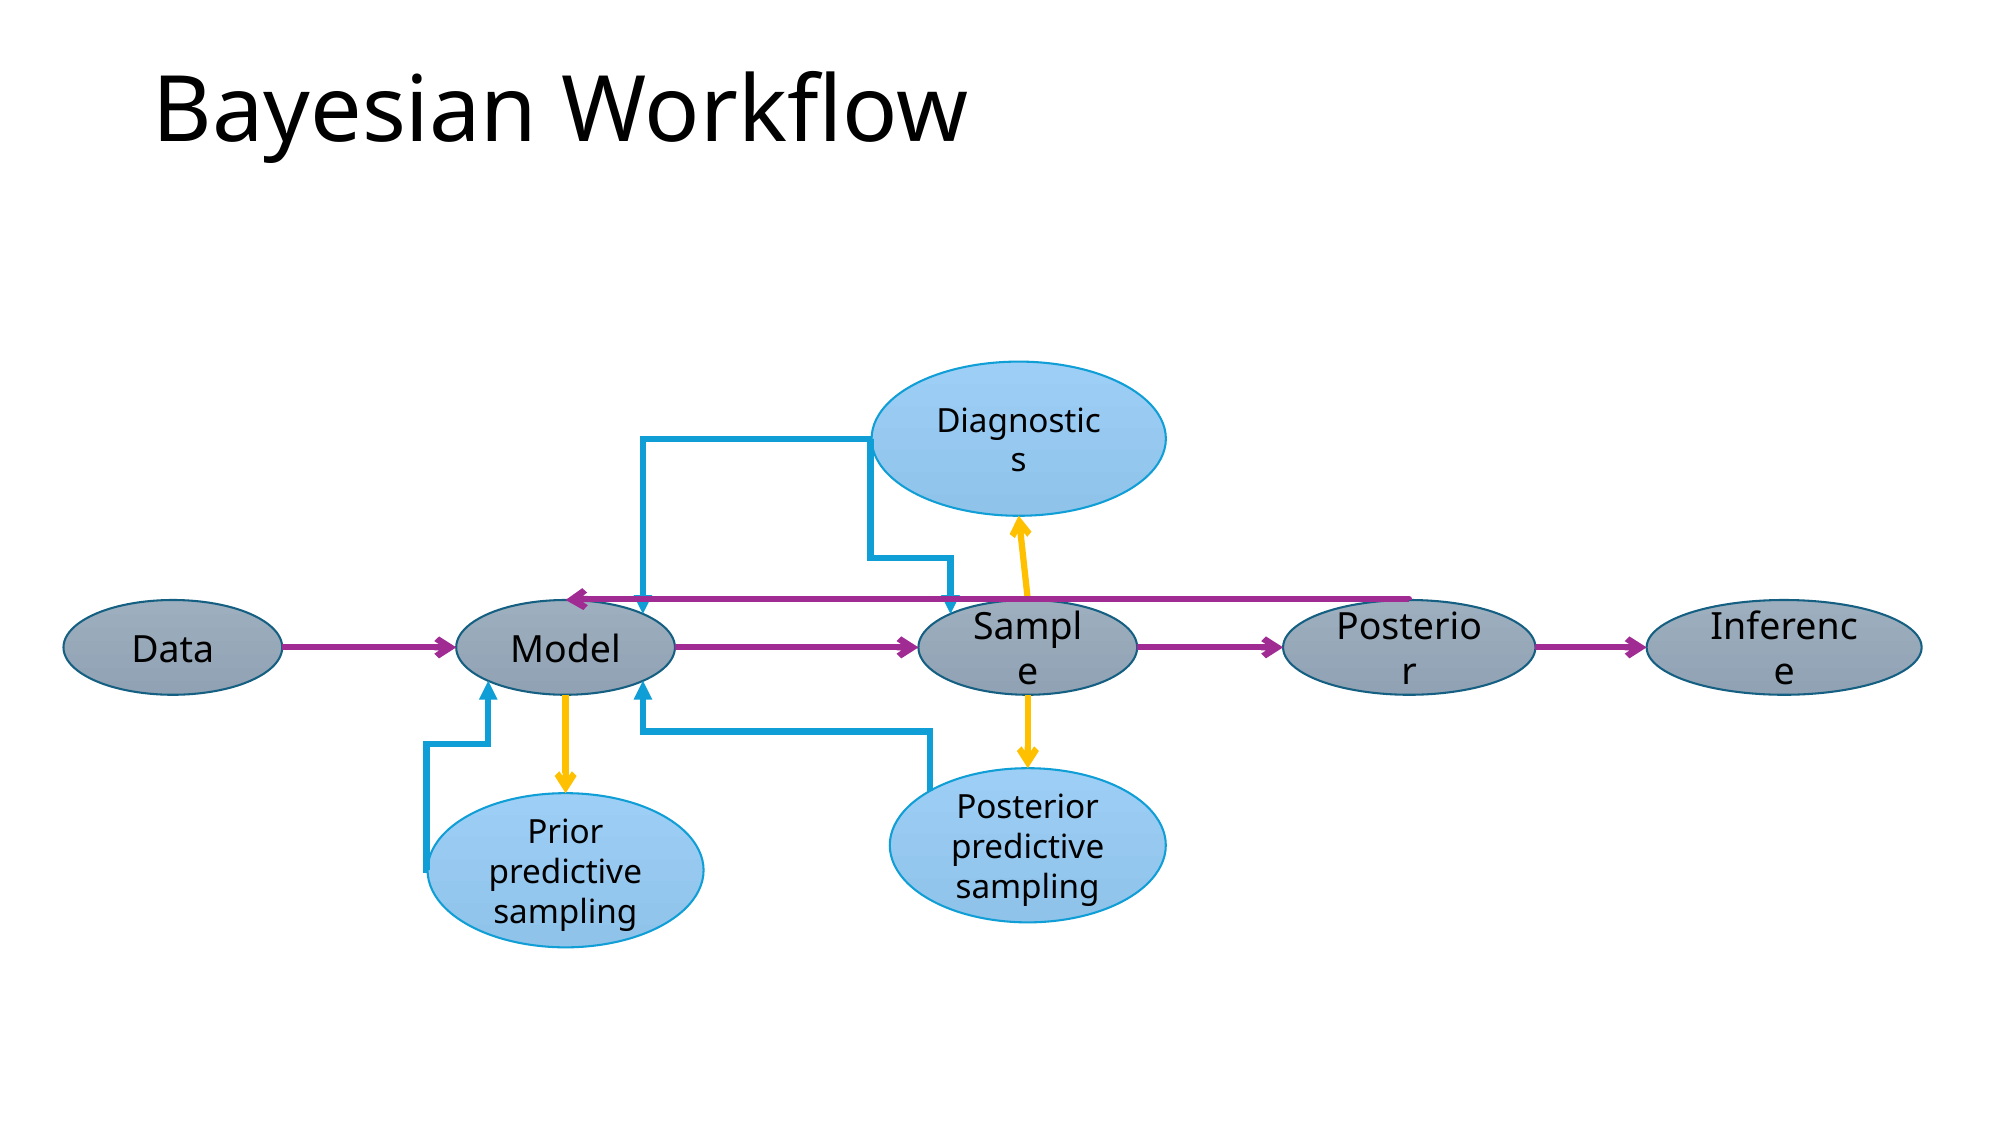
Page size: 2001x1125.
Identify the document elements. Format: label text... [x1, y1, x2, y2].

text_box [873, 438, 951, 615]
text_box Sample [991, 602, 1139, 696]
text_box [642, 438, 873, 615]
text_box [1018, 515, 1029, 601]
title Bayesian Workflow [137, 3, 1863, 221]
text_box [731, 591, 842, 880]
text_box Data [62, 598, 284, 696]
text_box Model [455, 598, 676, 696]
text_box Posterior predictive sampling [888, 770, 986, 920]
text_box Inference [1645, 598, 1923, 696]
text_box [427, 680, 489, 871]
text_box Posterior predictive sampling [991, 767, 1167, 924]
text_box Prior predictive sampling [426, 792, 705, 949]
text_box Posterior [1282, 598, 1537, 696]
text_box Diagnostics [991, 360, 1167, 517]
text_box Sample [917, 602, 986, 693]
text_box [986, 177, 991, 1023]
text_box Diagnostics [870, 362, 986, 515]
